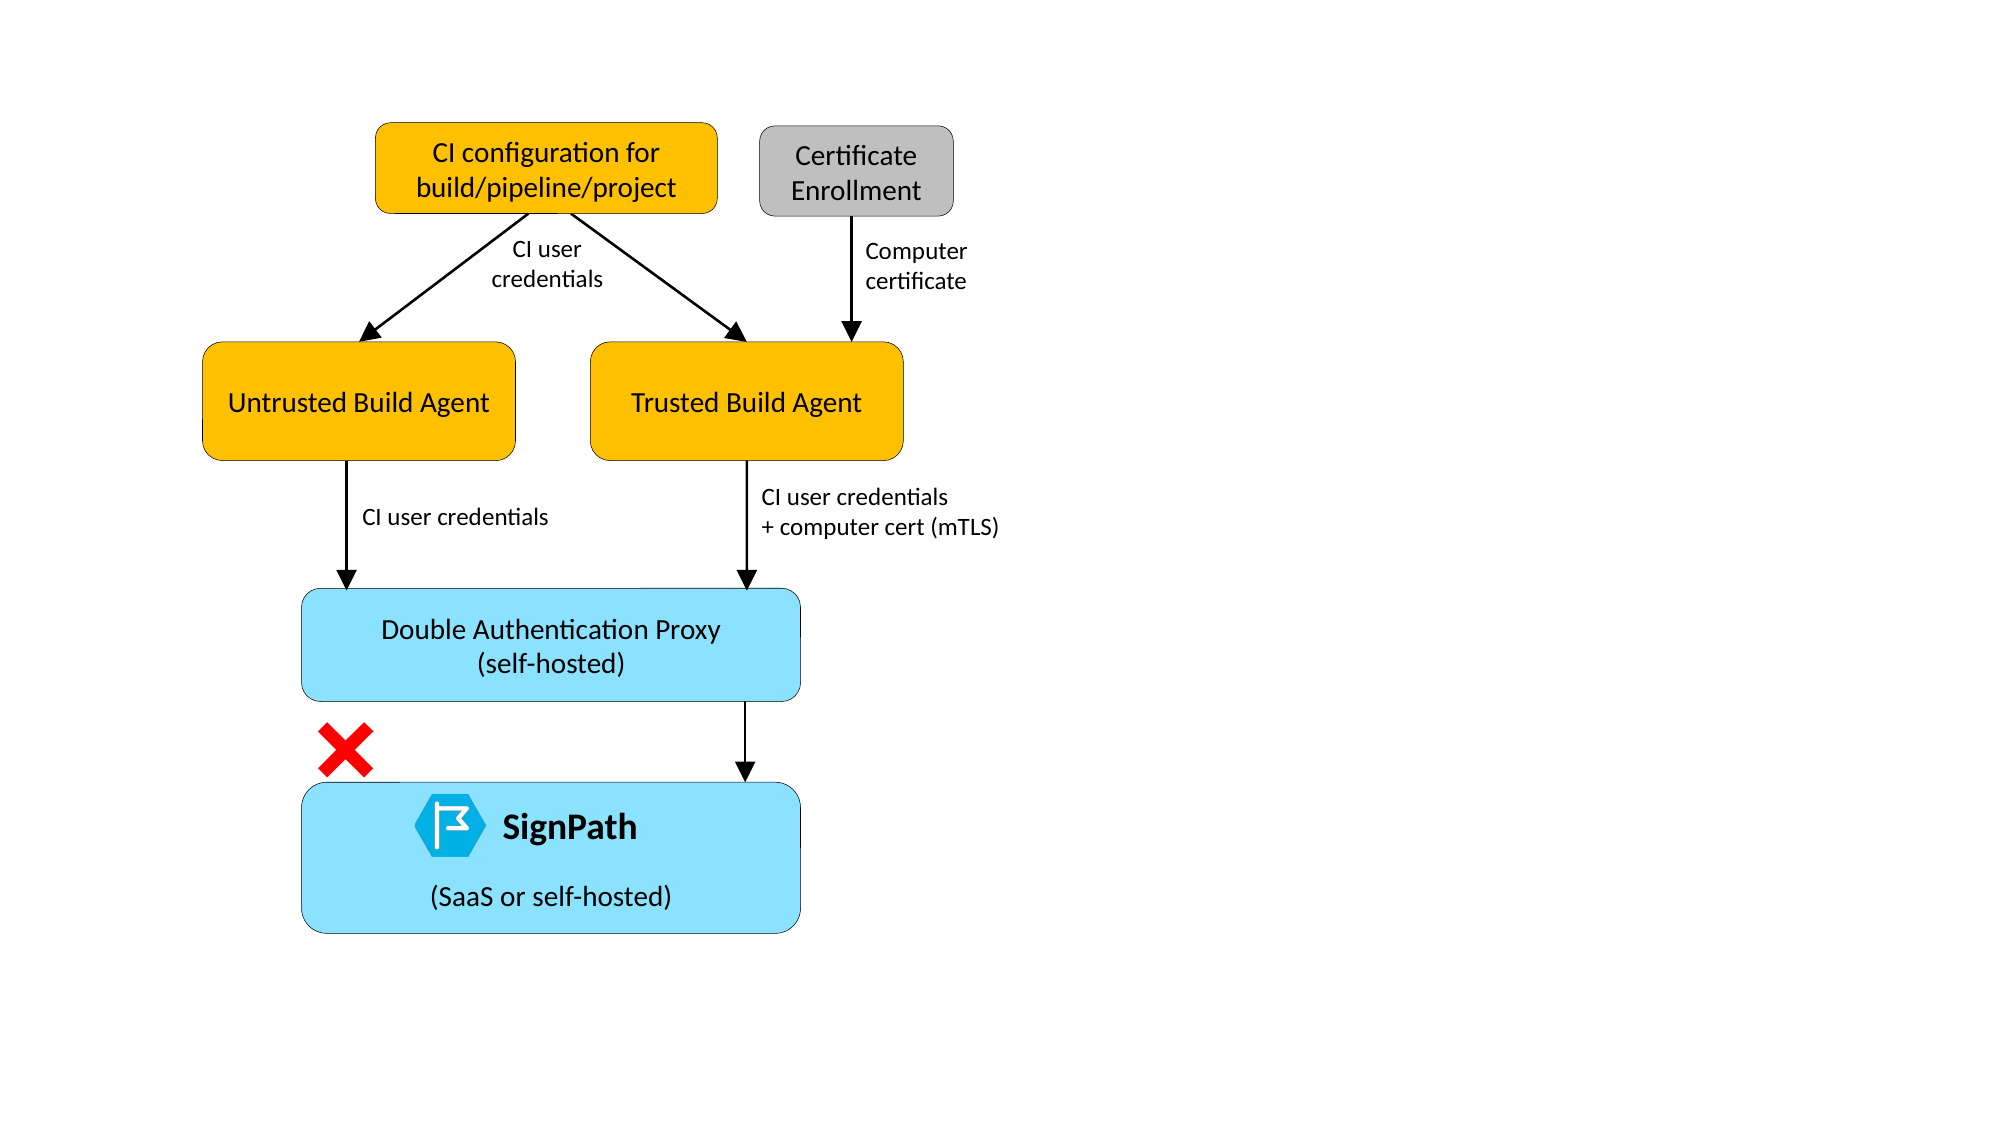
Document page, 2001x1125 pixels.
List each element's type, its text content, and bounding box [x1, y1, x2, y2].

text_box CI user credentials [529, 225, 570, 300]
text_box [301, 782, 801, 934]
text_box CI configuration for build/pipeline/project [374, 121, 719, 215]
text_box Untrusted Build Agent [201, 340, 517, 462]
text_box Certificate Enrollment [758, 124, 955, 218]
text_box CI user credentials + computer cert (mTLS) [747, 473, 1036, 548]
text_box Double Authentication Proxy (self-hosted) [300, 587, 802, 703]
text_box × [296, 662, 398, 828]
text_box Trusted Build Agent [589, 340, 905, 462]
text_box CI user credentials [347, 492, 607, 538]
text_box Computer certificate [852, 227, 999, 302]
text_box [570, 213, 747, 342]
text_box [414, 794, 488, 858]
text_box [359, 213, 529, 342]
